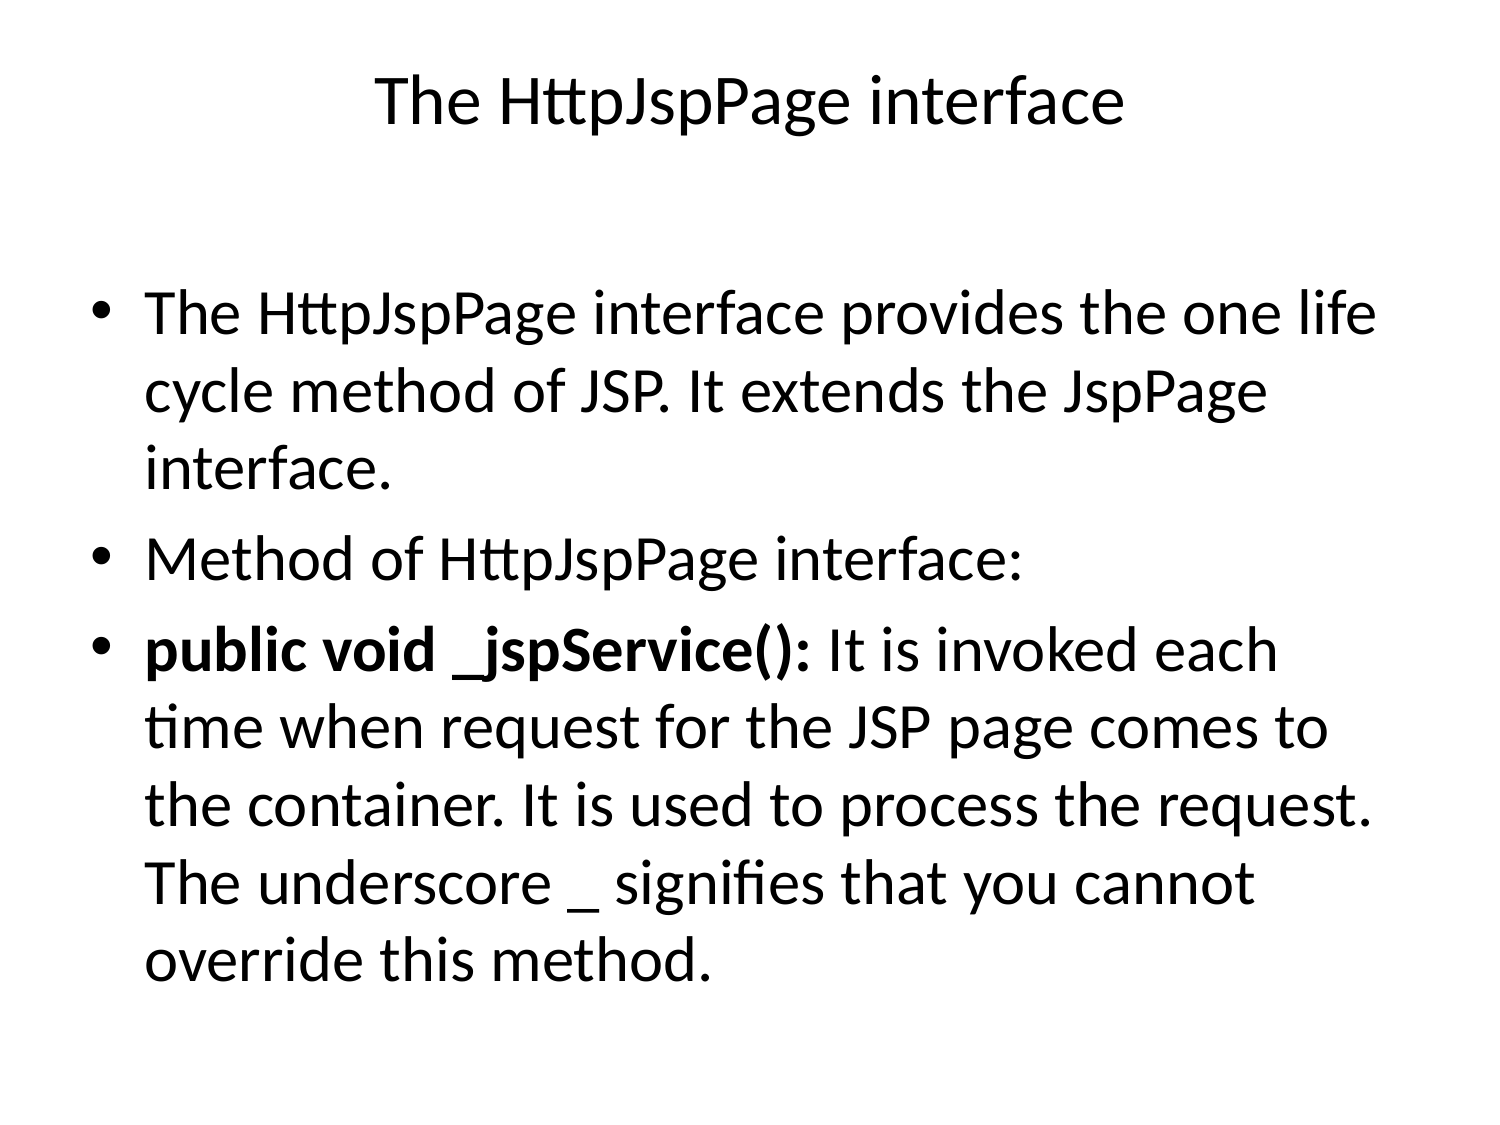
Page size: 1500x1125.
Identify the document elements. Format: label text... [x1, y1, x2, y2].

list The HttpJspPage interface provides the one life cycle method of JSP. It extends the JspPage interface. Method of HttpJspPage interface: public void _jspService(): It is invoked each time when request for the JSP page comes to the container. It is used to process the request. The underscore _ signifies that you cannot override this method. [75, 262, 1425, 1005]
title The HttpJspPage interface [75, 45, 1425, 233]
